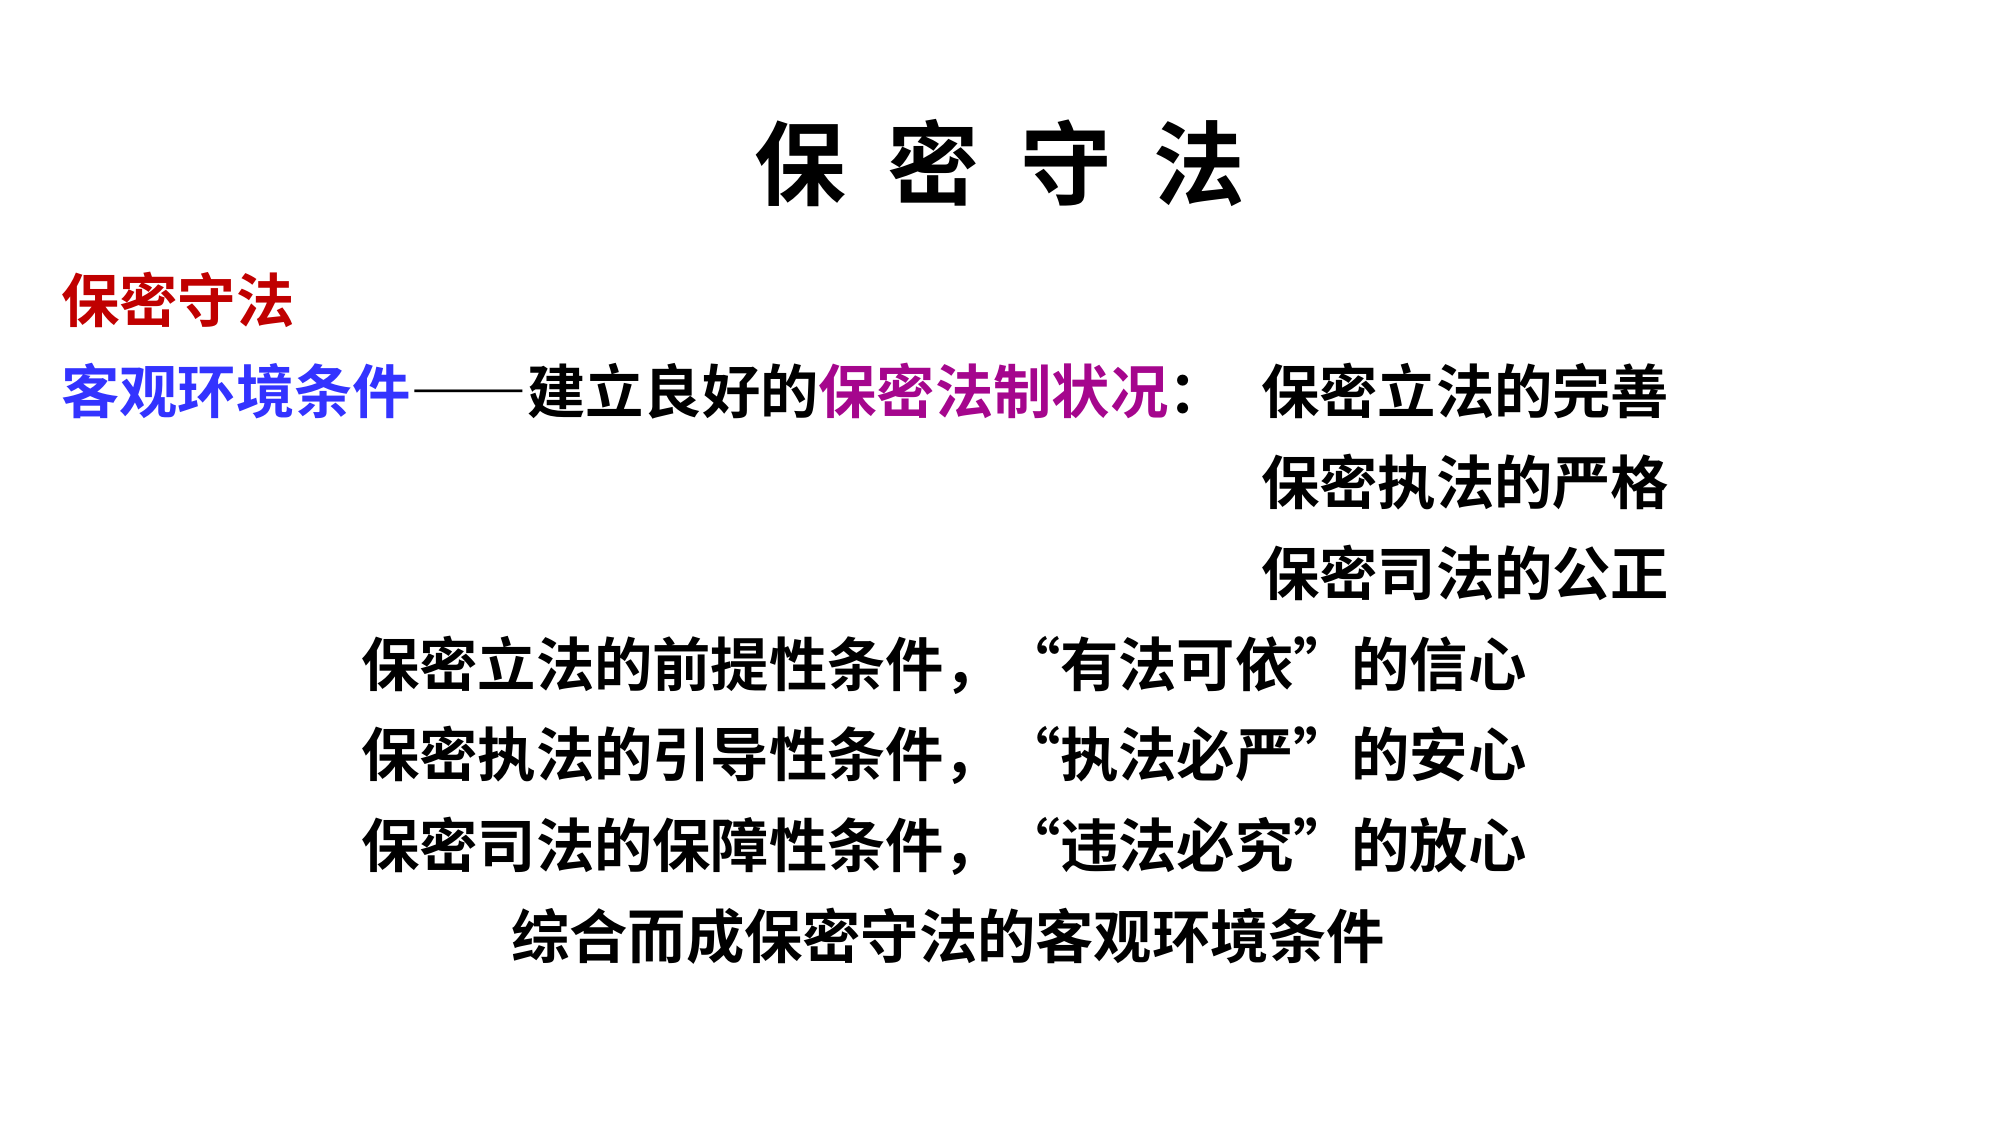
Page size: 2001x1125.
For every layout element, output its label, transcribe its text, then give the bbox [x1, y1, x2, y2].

list 保密守法 客观环境条件——建立良好的保密法制状况： 保密立法的完善 保密执法的严格 保密司法的公正 保密立法的前提性条件，“有法可依”的信心 保密执法的引导性条件，“执法必严”的安心 保密司法的保障性条件，“违法必究”的放心 综合而成保密守法的客观环境条件 [46, 236, 2000, 1097]
title 保 密 守 法 [137, 59, 1863, 236]
